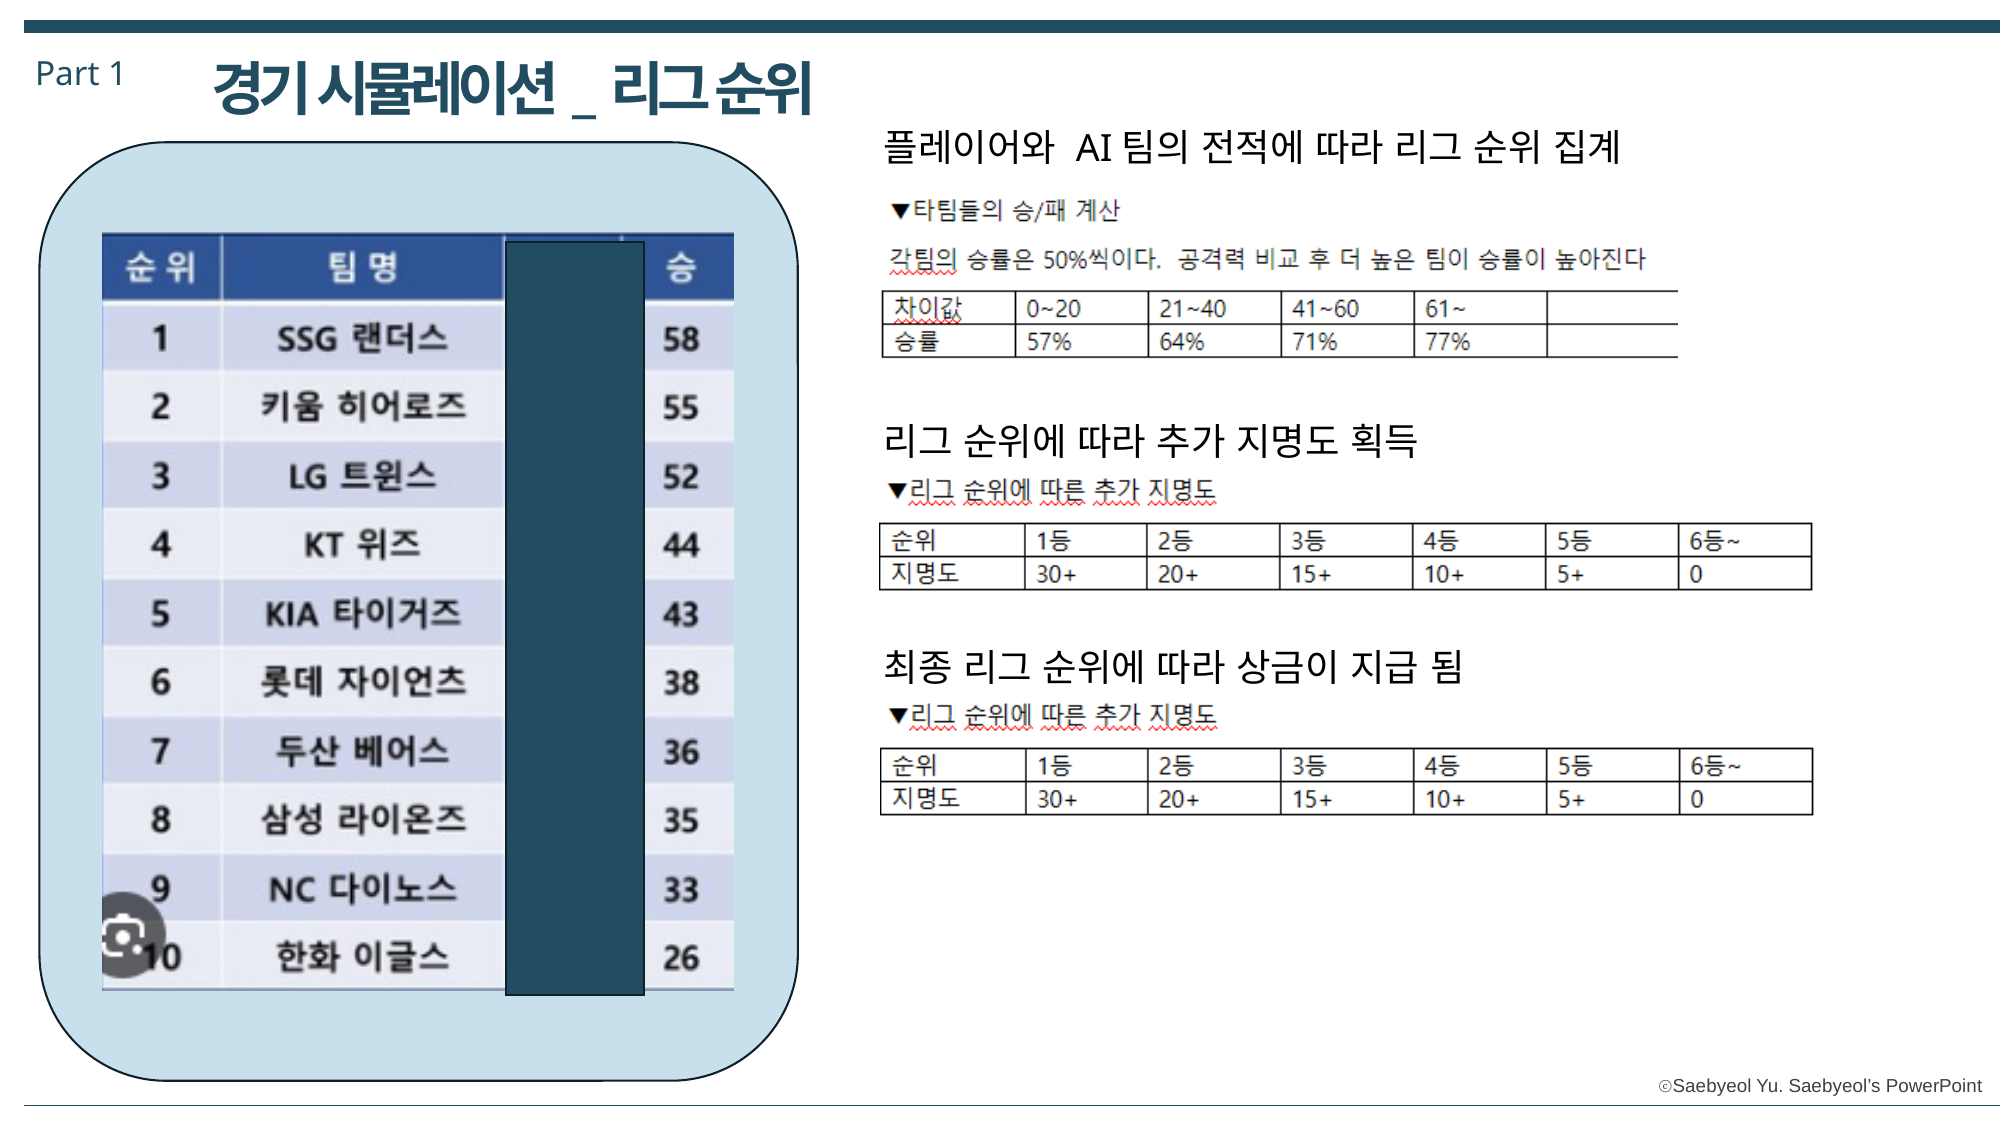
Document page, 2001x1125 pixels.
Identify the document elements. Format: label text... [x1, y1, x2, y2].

picture [880, 696, 1823, 822]
picture [868, 176, 1679, 366]
picture [102, 232, 734, 991]
text_box Part 1 [20, 44, 143, 100]
text_box 리그 점수판 이미지 추가 예정 [38, 141, 799, 1082]
text_box 최종 리그 순위에 따라 상금이 지급 됨 [868, 636, 1956, 697]
picture [879, 471, 1822, 597]
text_box 리그 순위에 따라 추가 지명도 획득 [868, 410, 1956, 471]
text_box 경기 시뮬레이션_리그 순위 [196, 44, 831, 130]
text_box 플레이어와 AI팀의 전적에 따라 리그 순위 집계 [868, 116, 1956, 177]
text_box [505, 991, 645, 996]
